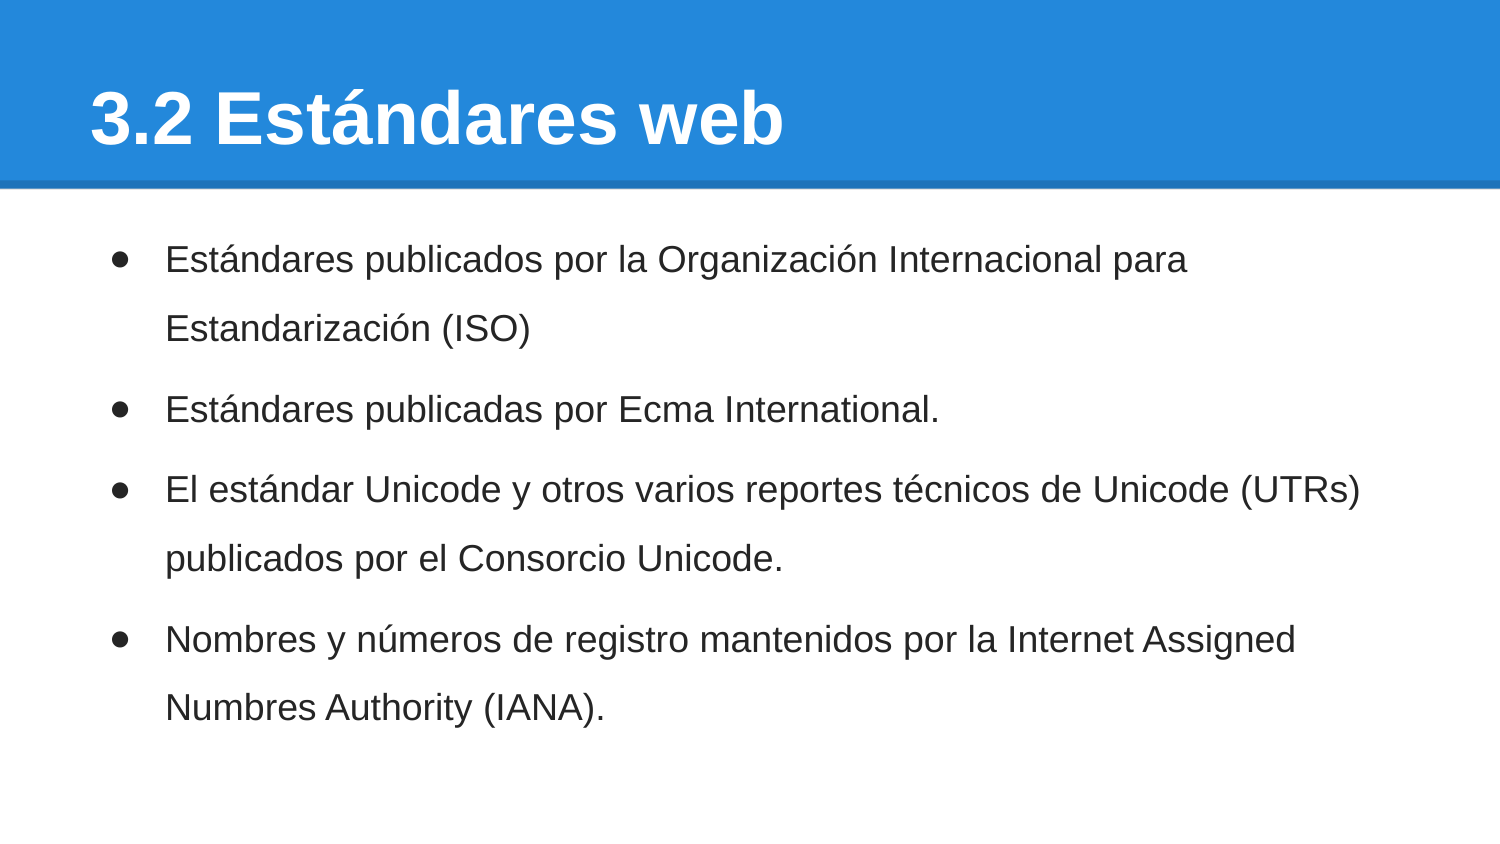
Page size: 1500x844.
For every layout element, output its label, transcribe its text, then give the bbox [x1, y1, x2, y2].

title 3.2 Estándares web [75, 33, 1425, 175]
list Estándares publicados por la Organización Internacional para Estandarización (ISO) Estándares publicadas por Ecma International. El estándar Unicode y otros varios reportes técnicos de Unicode (UTRs) publicados por el Consorcio Unicode. Nombres y números de registro mantenidos por la Internet Assigned Numbres Authority (IANA). [75, 196, 1425, 808]
